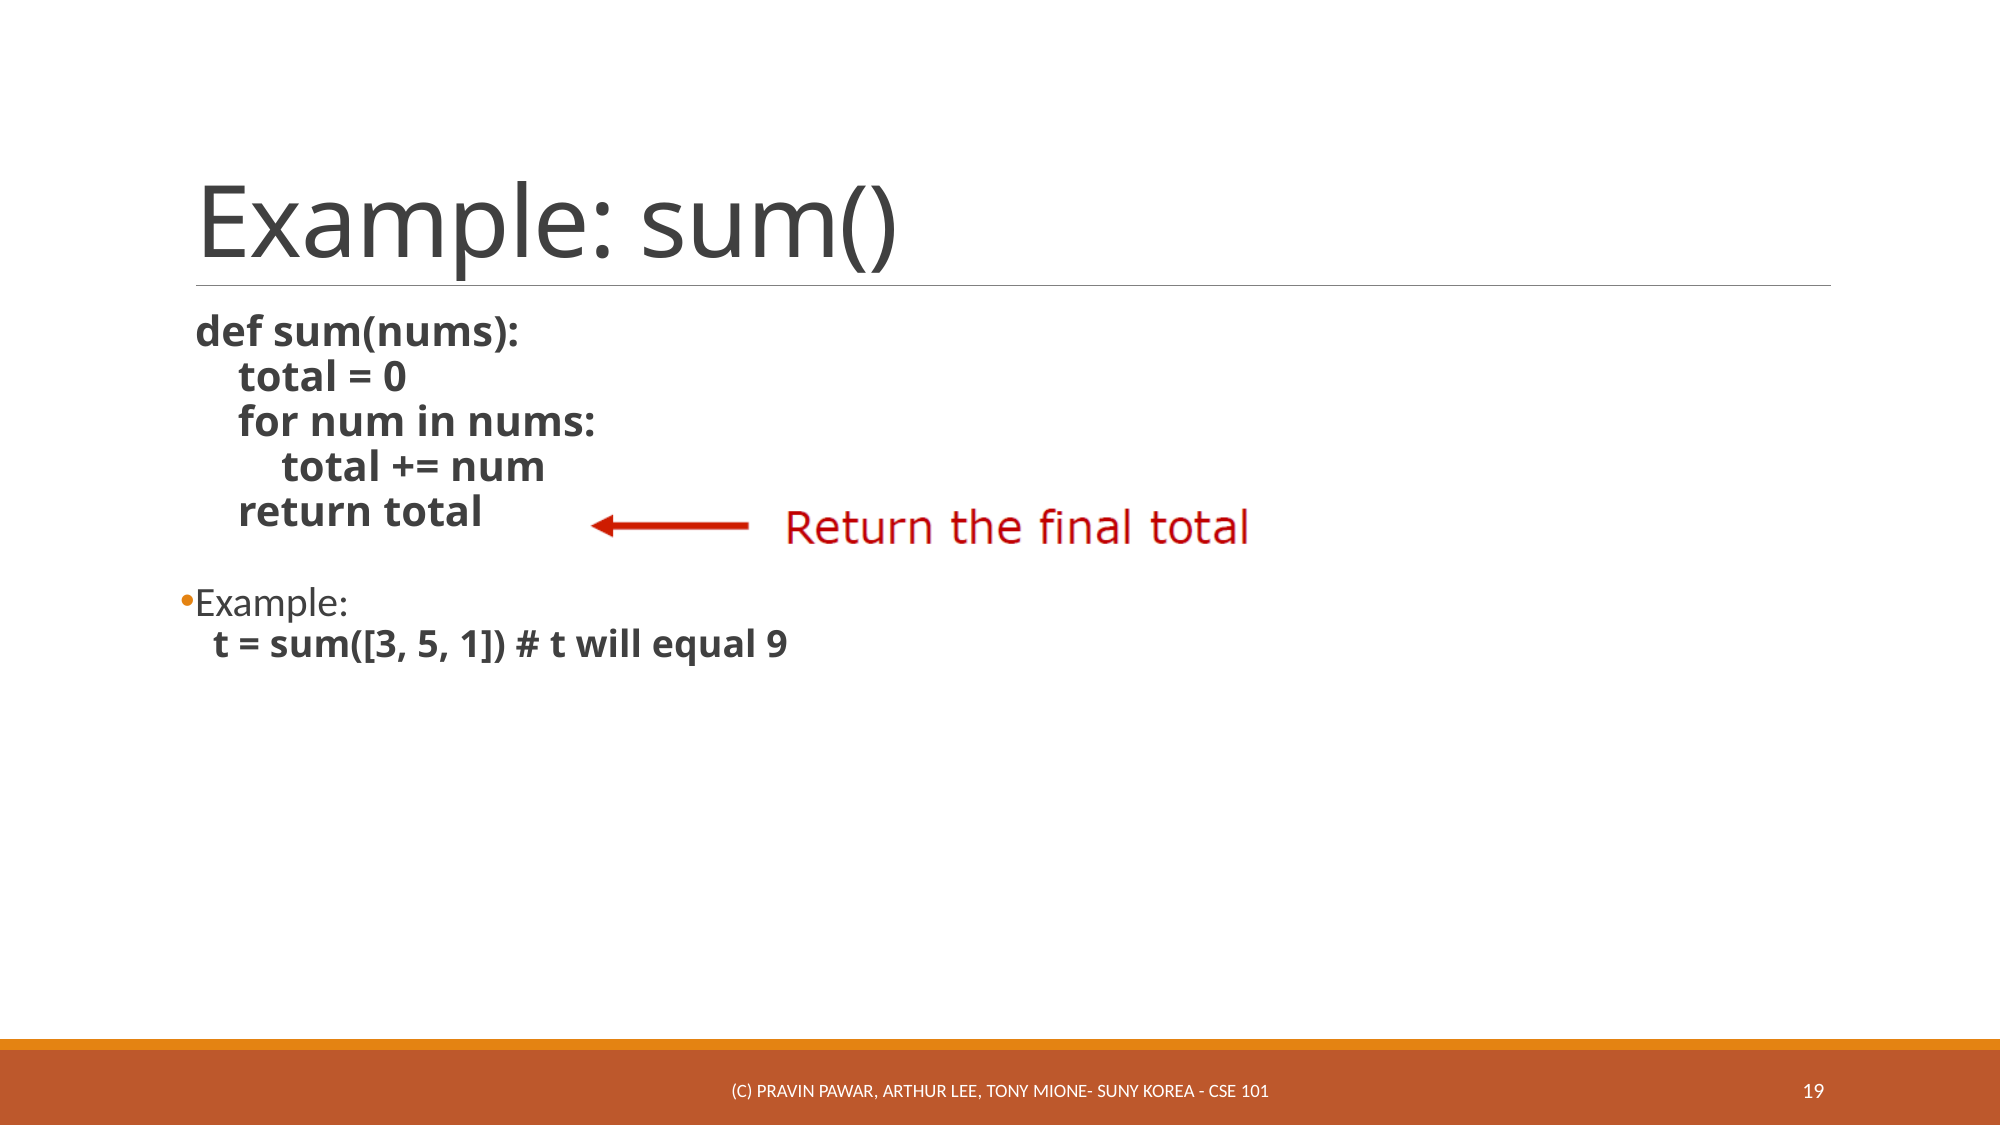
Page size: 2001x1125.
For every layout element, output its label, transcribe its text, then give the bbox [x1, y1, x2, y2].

list def sum(nums): total = 0 for num in nums: total += num return total Example: t = sum([3, 5, 1]) # t will equal 9 [180, 302, 1830, 963]
footer (c) Pravin Pawar, Arthur Lee, Tony Mione- SUNY Korea - CSE 101 [604, 1059, 1396, 1120]
title Example: sum() [180, 47, 1830, 285]
picture [587, 504, 1297, 560]
slide_number 19 [1624, 1059, 1840, 1120]
